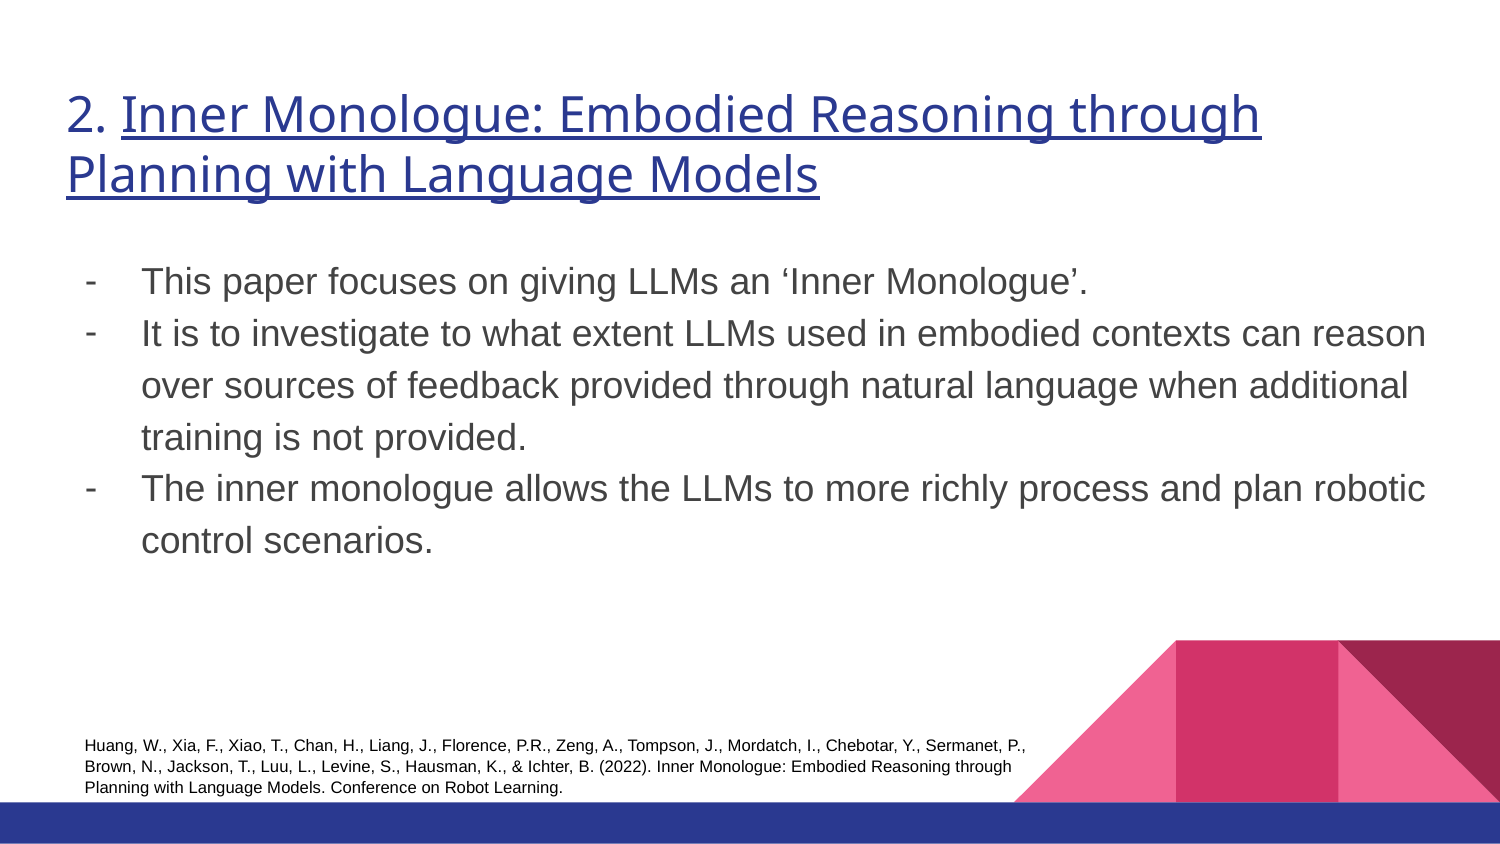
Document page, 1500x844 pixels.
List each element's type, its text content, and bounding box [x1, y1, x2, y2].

list This paper focuses on giving LLMs an ‘Inner Monologue’. It is to investigate to what extent LLMs used in embodied contexts can reason over sources of feedback provided through natural language when additional training is not provided. The inner monologue allows the LLMs to more richly process and plan robotic control scenarios. [51, 235, 1449, 784]
title 2. Inner Monologue: Embodied Reasoning through Planning with Language Models [51, 67, 1449, 167]
text_box Huang, W., Xia, F., Xiao, T., Chan, H., Liang, J., Florence, P.R., Zeng, A., Tompson, J., Mordatch, I., Chebotar, Y., Sermanet, P., Brown, N., Jackson, T., Luu, L., Levine, S., Hausman, K., & Ichter, B. (2022). Inner Monologue: Embodied Reasoning through Planning with Language Models. Conference on Robot Learning. [69, 726, 1054, 804]
